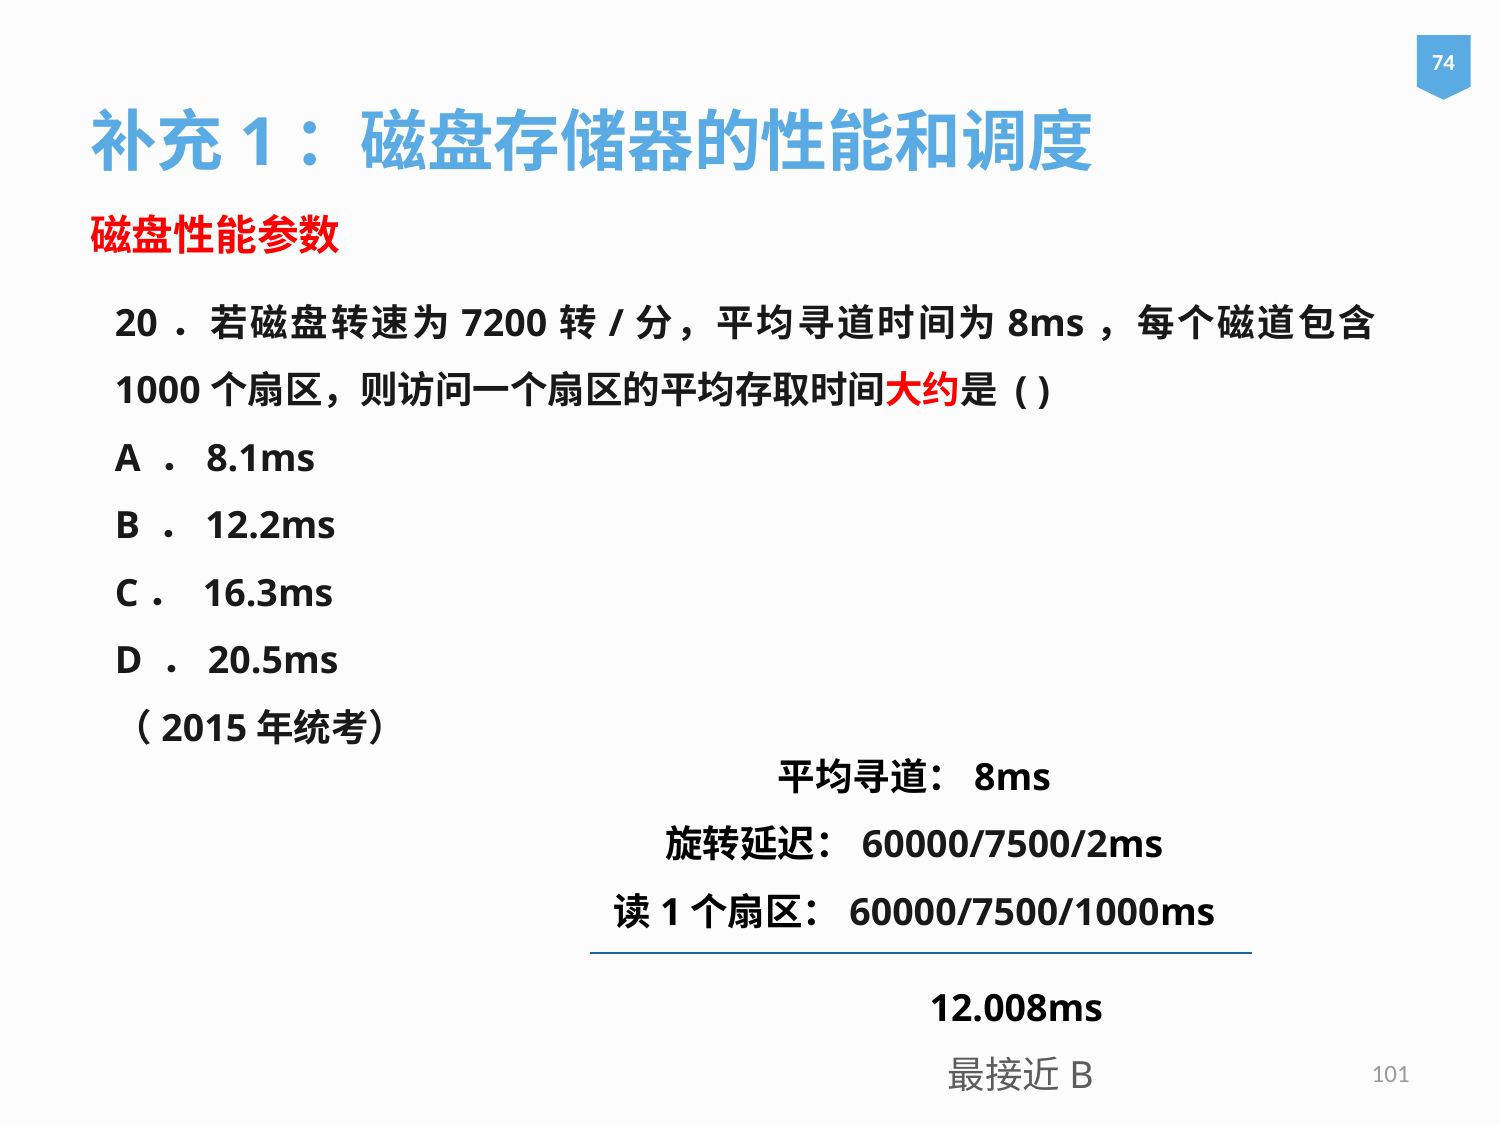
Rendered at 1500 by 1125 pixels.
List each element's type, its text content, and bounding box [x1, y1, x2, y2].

text_box 磁盘性能参数 [74, 233, 1387, 267]
text_box 平均寻道：8ms 旋转延迟：60000/7500/2ms 读1个扇区：60000/7500/1000ms [501, 756, 1252, 941]
text_box 74 [1414, 33, 1473, 102]
slide_number 101 [1074, 1042, 1425, 1103]
text_box [74, 267, 1400, 976]
text_box 补充1：磁盘存储器的性能和调度 [74, 45, 1425, 233]
text_box 20．若磁盘转速为7200转/分，平均寻道时间为8ms，每个磁道包含1000个扇区，则访问一个扇区的平均存取时间大约是 ( ) A ．8.1ms B ．12.2ms C． 16.3ms D ．20.5ms （2015年统考） [100, 268, 1400, 756]
text_box 12.008ms最接近B [823, 962, 1143, 1104]
